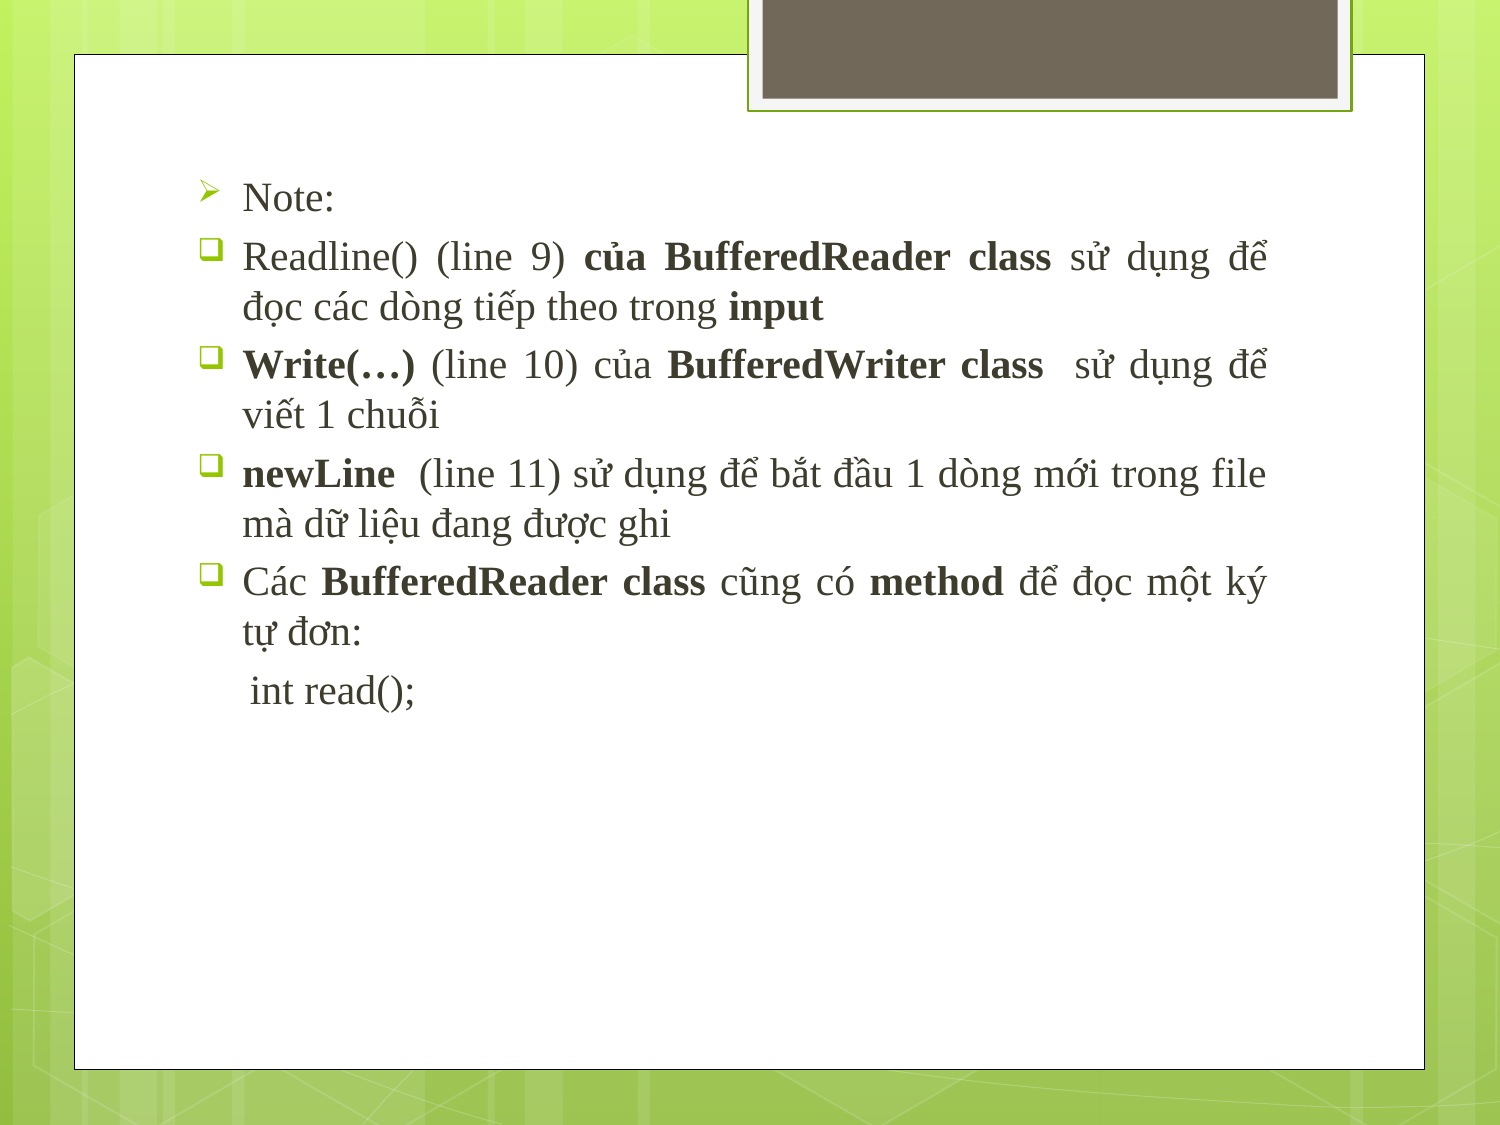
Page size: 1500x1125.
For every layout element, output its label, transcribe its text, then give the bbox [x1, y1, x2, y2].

list Note: Readline() (line 9) của BufferedReader class sử dụng để đọc các dòng tiếp theo trong input Write(…) (line 10) của BufferedWriter class sử dụng để viết 1 chuỗi newLine (line 11) sử dụng để bắt đầu 1 dòng mới trong file mà dữ liệu đang được ghi Các BufferedReader class cũng có method để đọc một ký tự đơn: int read(); [171, 162, 1283, 957]
